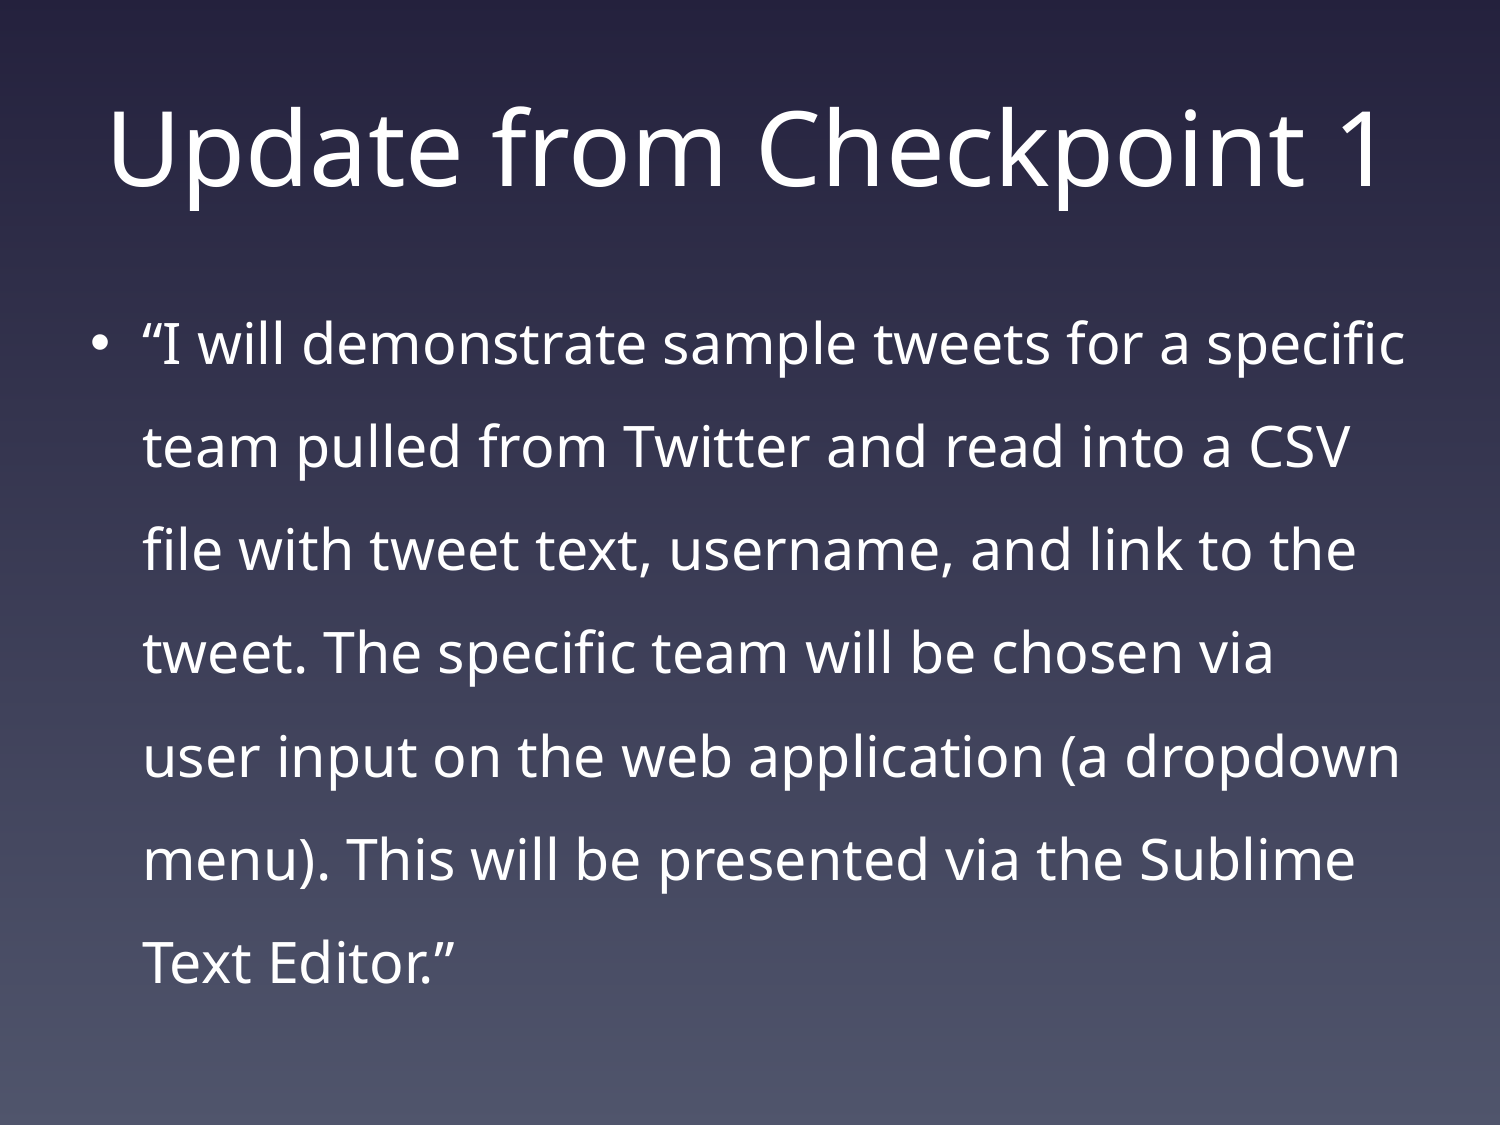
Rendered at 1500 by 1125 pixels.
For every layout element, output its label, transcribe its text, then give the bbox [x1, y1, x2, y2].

title Update from Checkpoint 1 [75, 75, 1425, 262]
list “I will demonstrate sample tweets for a specific team pulled from Twitter and read into a CSV file with tweet text, username, and link to the tweet. The specific team will be chosen via user input on the web application (a dropdown menu). This will be presented via the Sublime Text Editor.” [75, 262, 1425, 1005]
